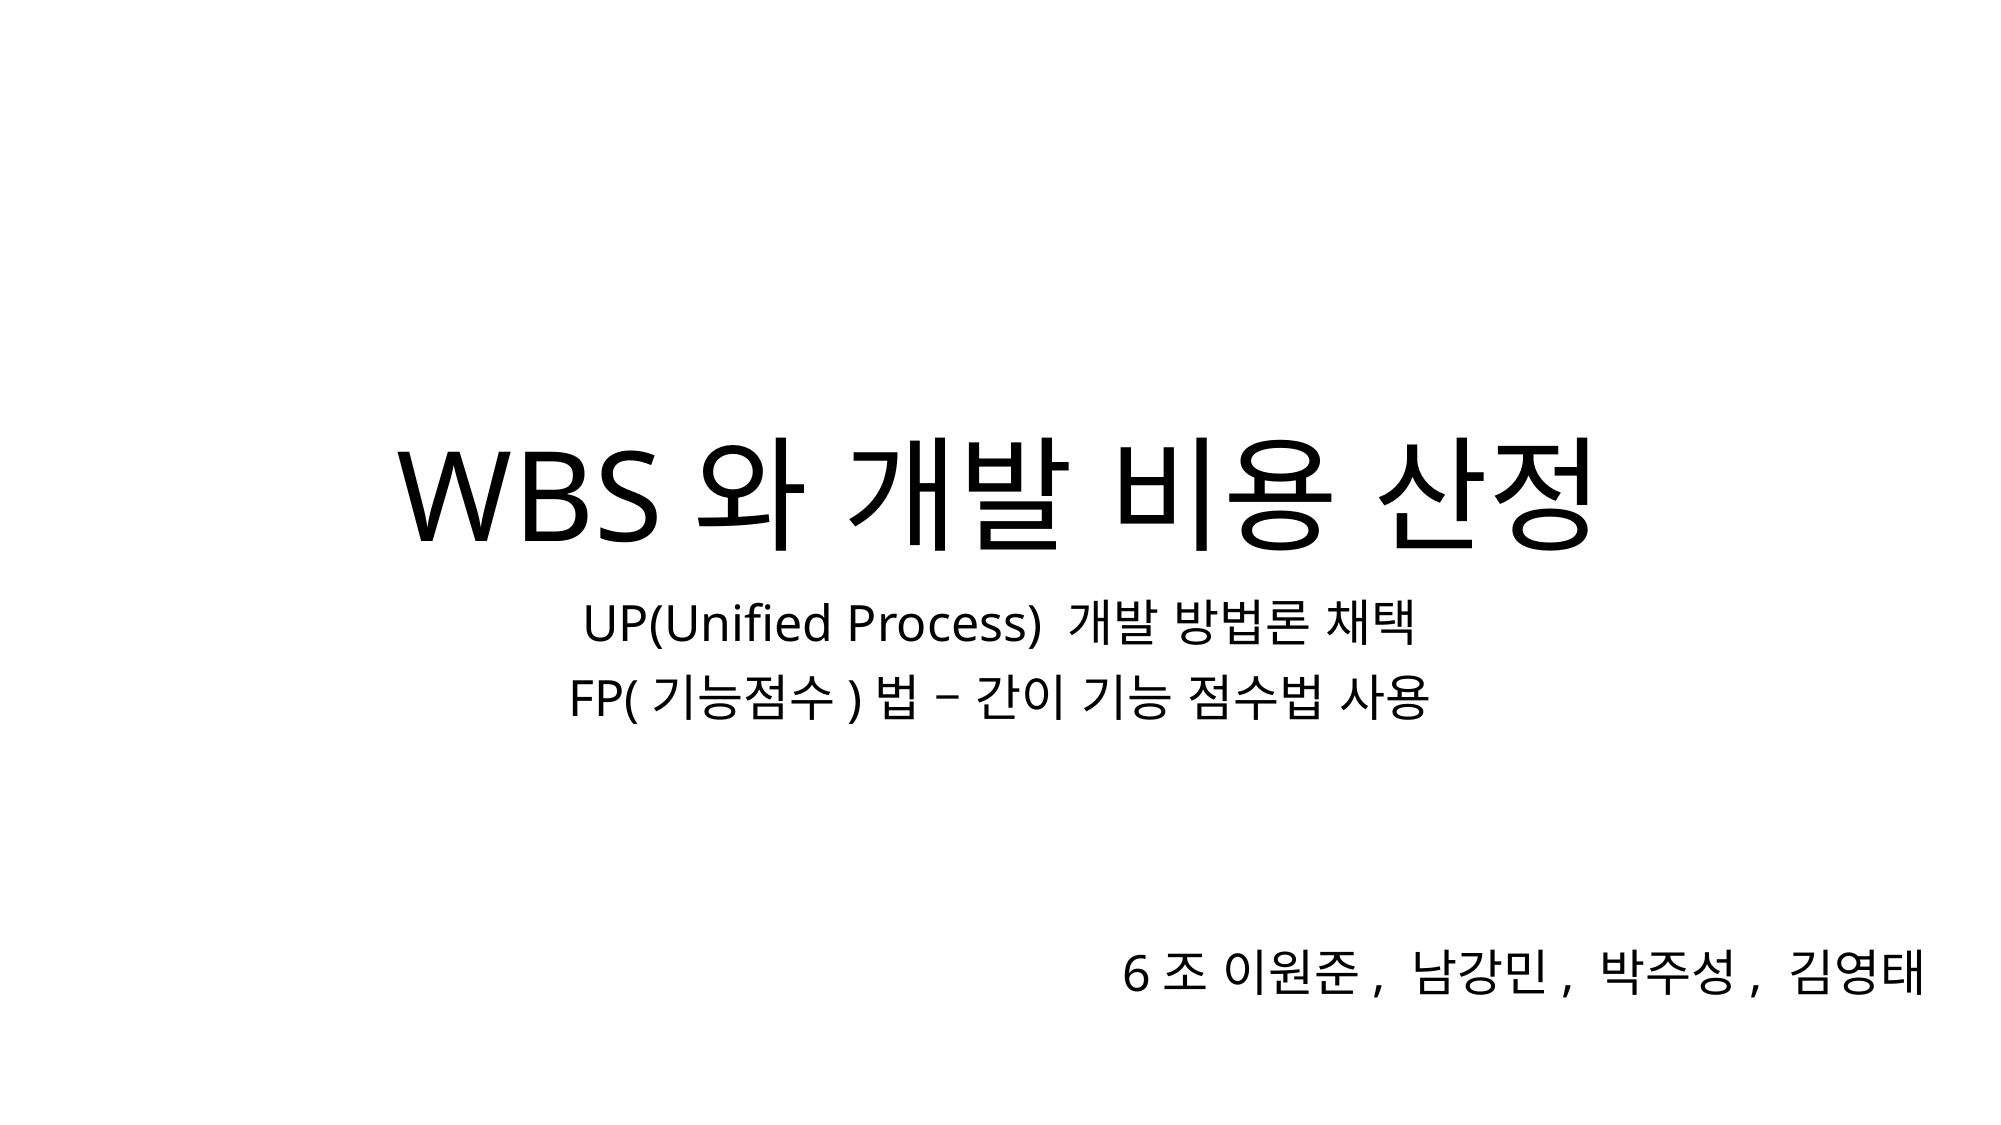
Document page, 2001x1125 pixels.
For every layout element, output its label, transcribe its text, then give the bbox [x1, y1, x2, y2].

title WBS와 개발 비용 산정 [249, 184, 1750, 576]
text_box 6조 이원준, 남강민, 박주성, 김영태 [1075, 940, 1973, 1012]
subtitle UP(Unified Process) 개발 방법론 채택 FP(기능점수)법 – 간이 기능 점수법 사용 [249, 590, 1750, 863]
